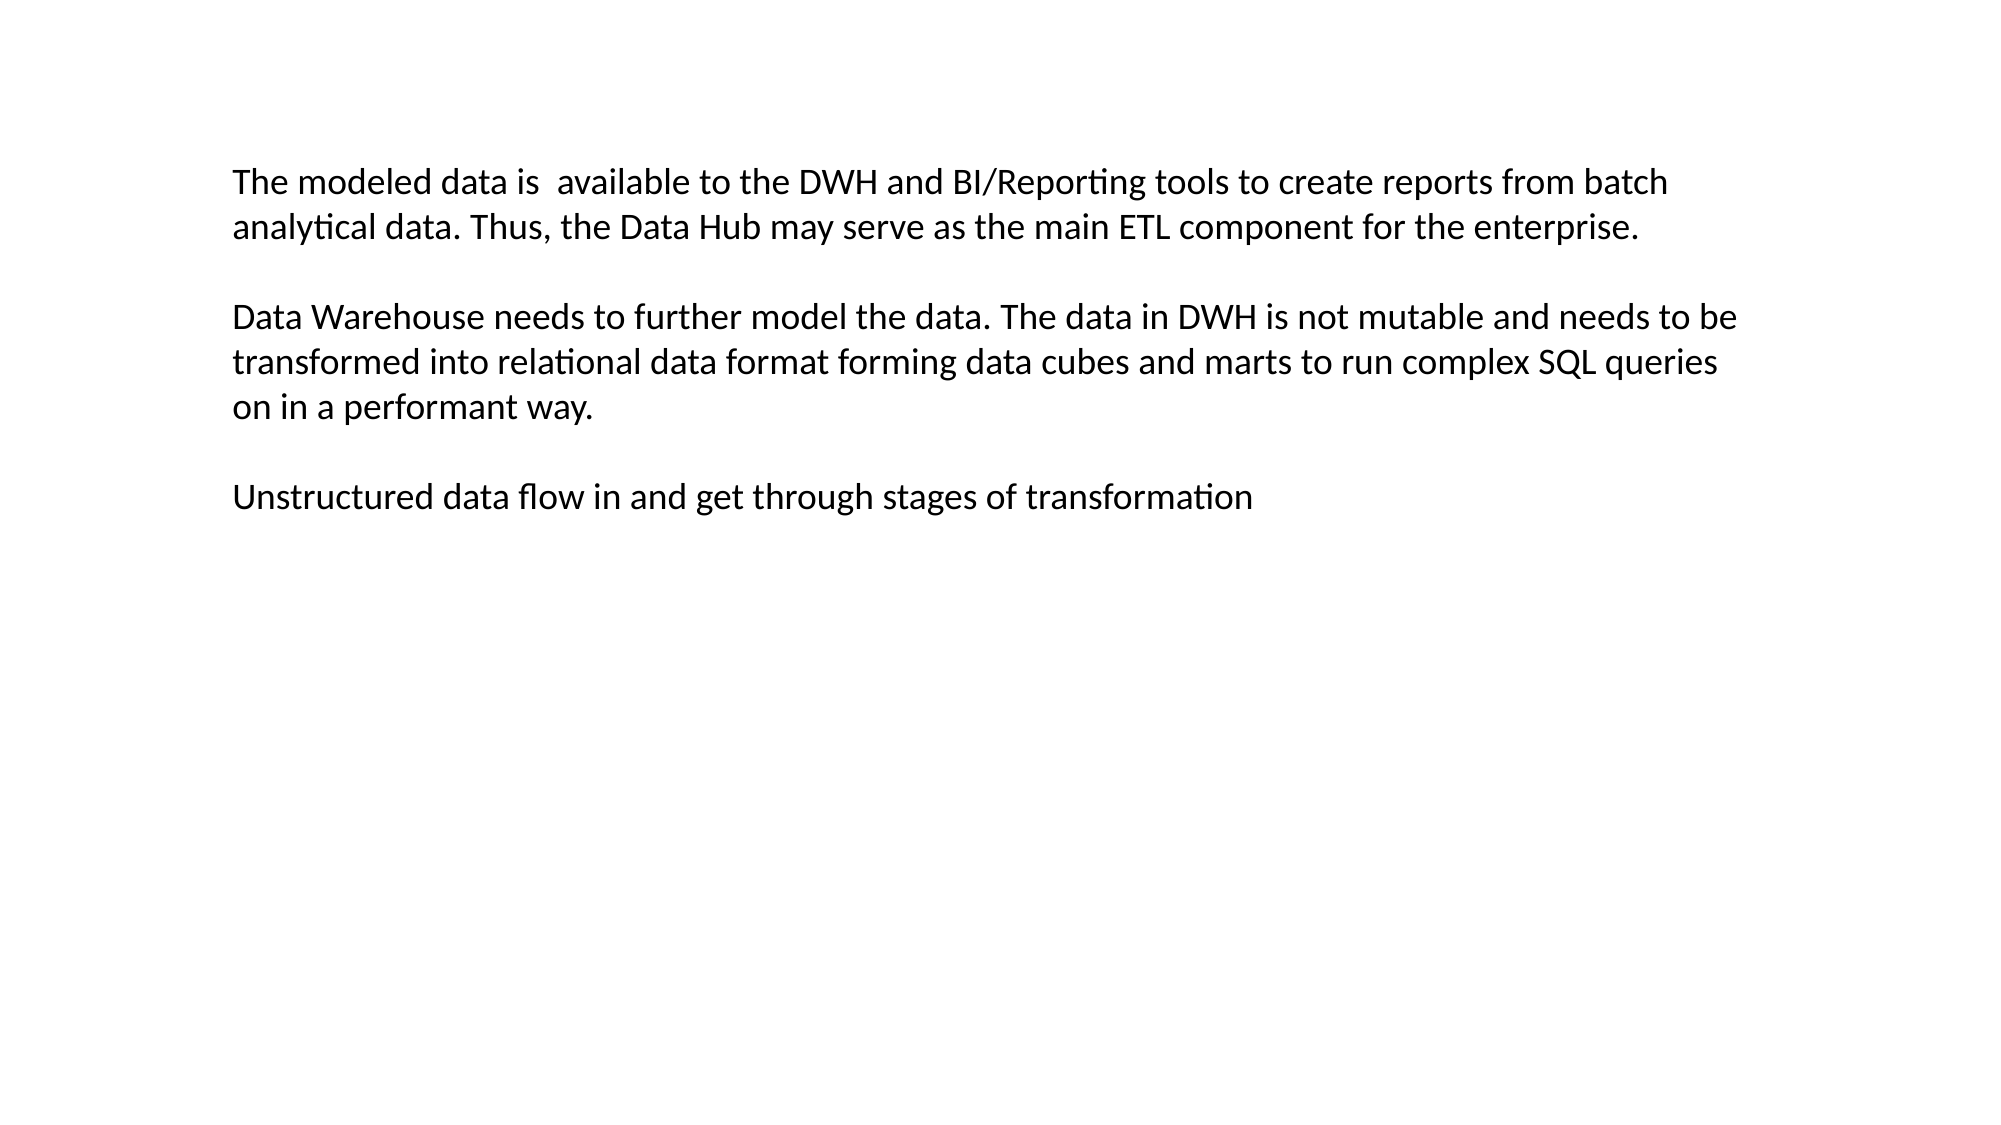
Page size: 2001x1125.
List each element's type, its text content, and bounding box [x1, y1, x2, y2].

text_box The modeled data is available to the DWH and BI/Reporting tools to create reports from batch analytical data. Thus, the Data Hub may serve as the main ETL component for the enterprise. Data Warehouse needs to further model the data. The data in DWH is not mutable and needs to be transformed into relational data format forming data cubes and marts to run complex SQL queries on in a performant way. Unstructured data flow in and get through stages of transformation [217, 149, 1778, 705]
